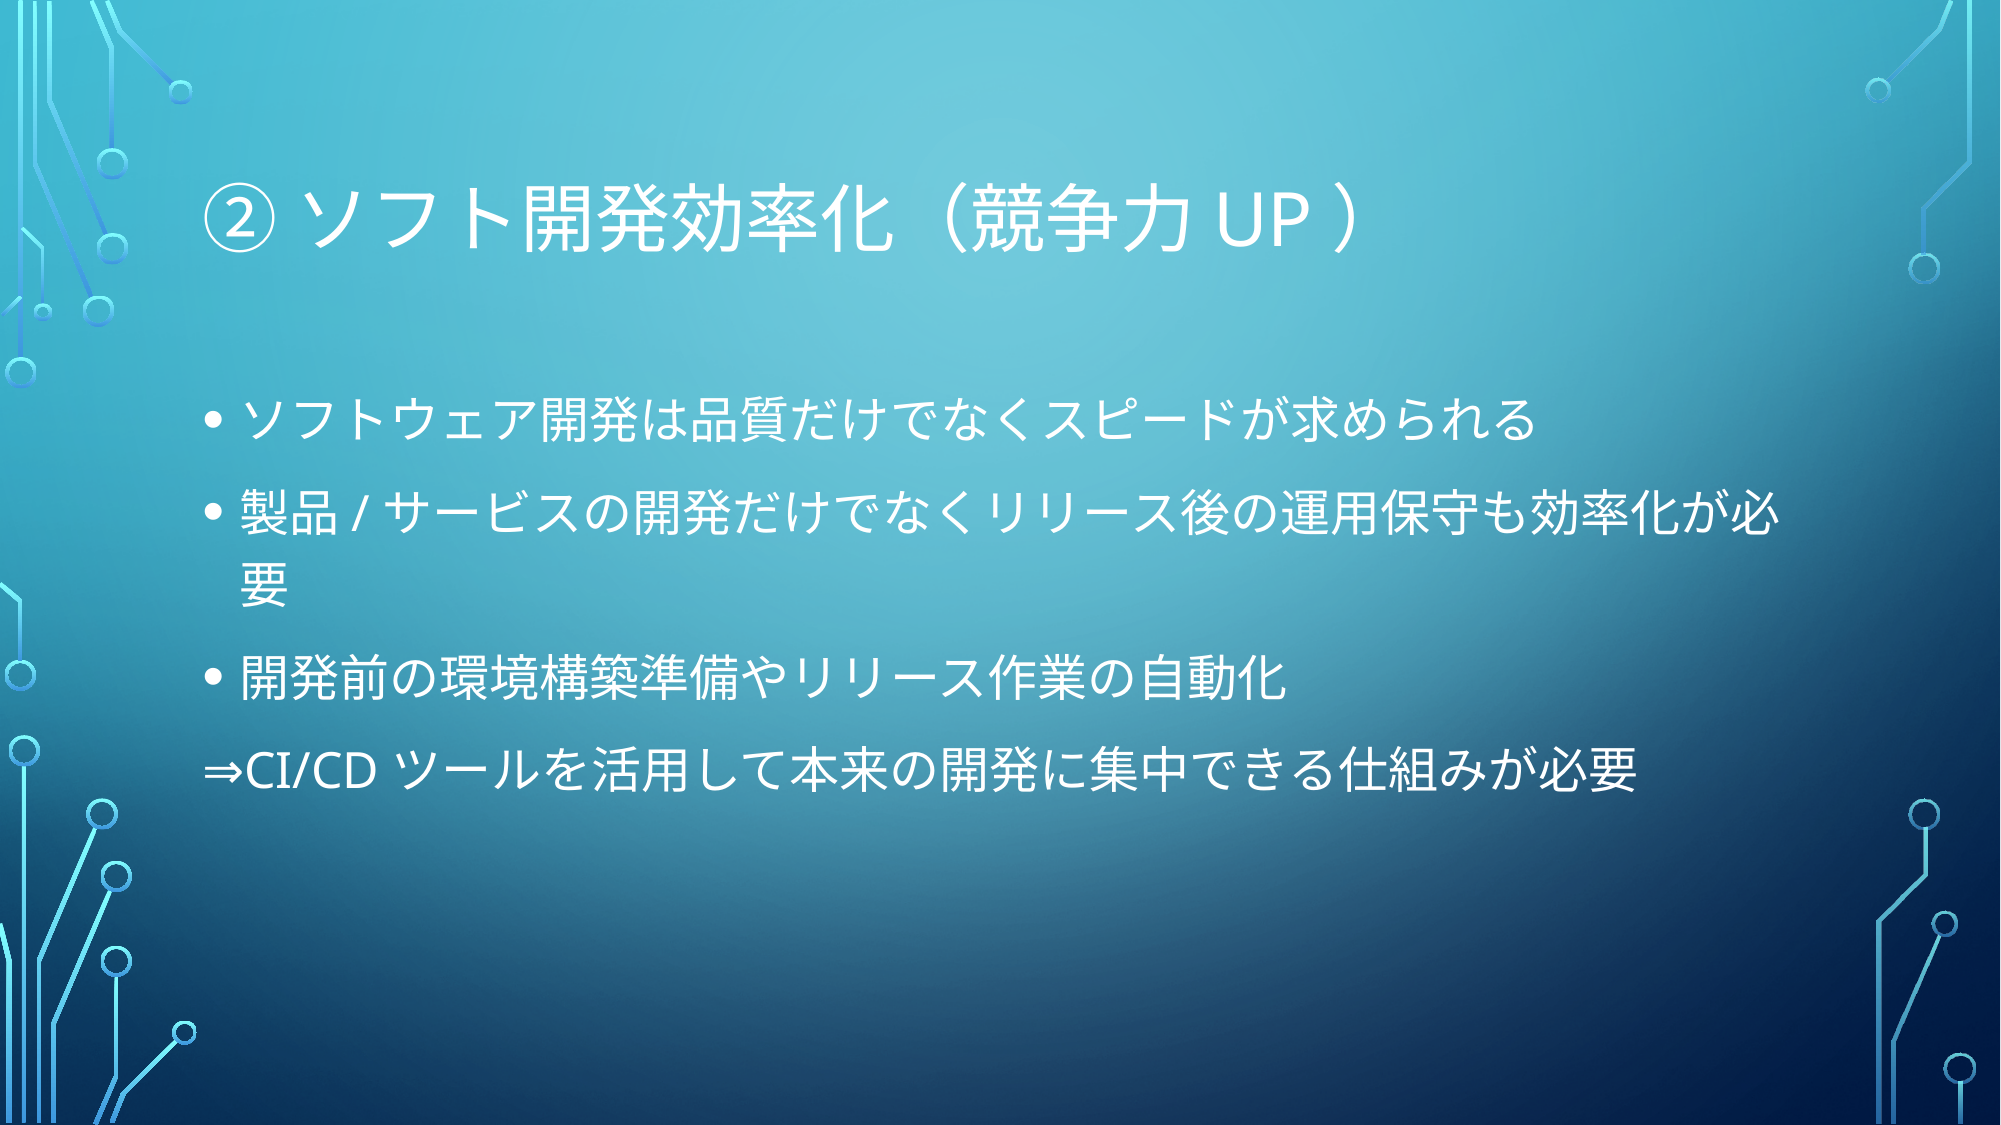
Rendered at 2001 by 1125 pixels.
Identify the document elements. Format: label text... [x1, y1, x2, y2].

title ②ソフト開発効率化（競争力UP） [187, 101, 1813, 344]
list ソフトウェア開発は品質だけでなくスピードが求められる 製品/サービスの開発だけでなくリリース後の運用保守も効率化が必要 開発前の環境構築準備やリリース作業の自動化 ⇒CI/CDツールを活用して本来の開発に集中できる仕組みが必要 [187, 369, 1813, 950]
